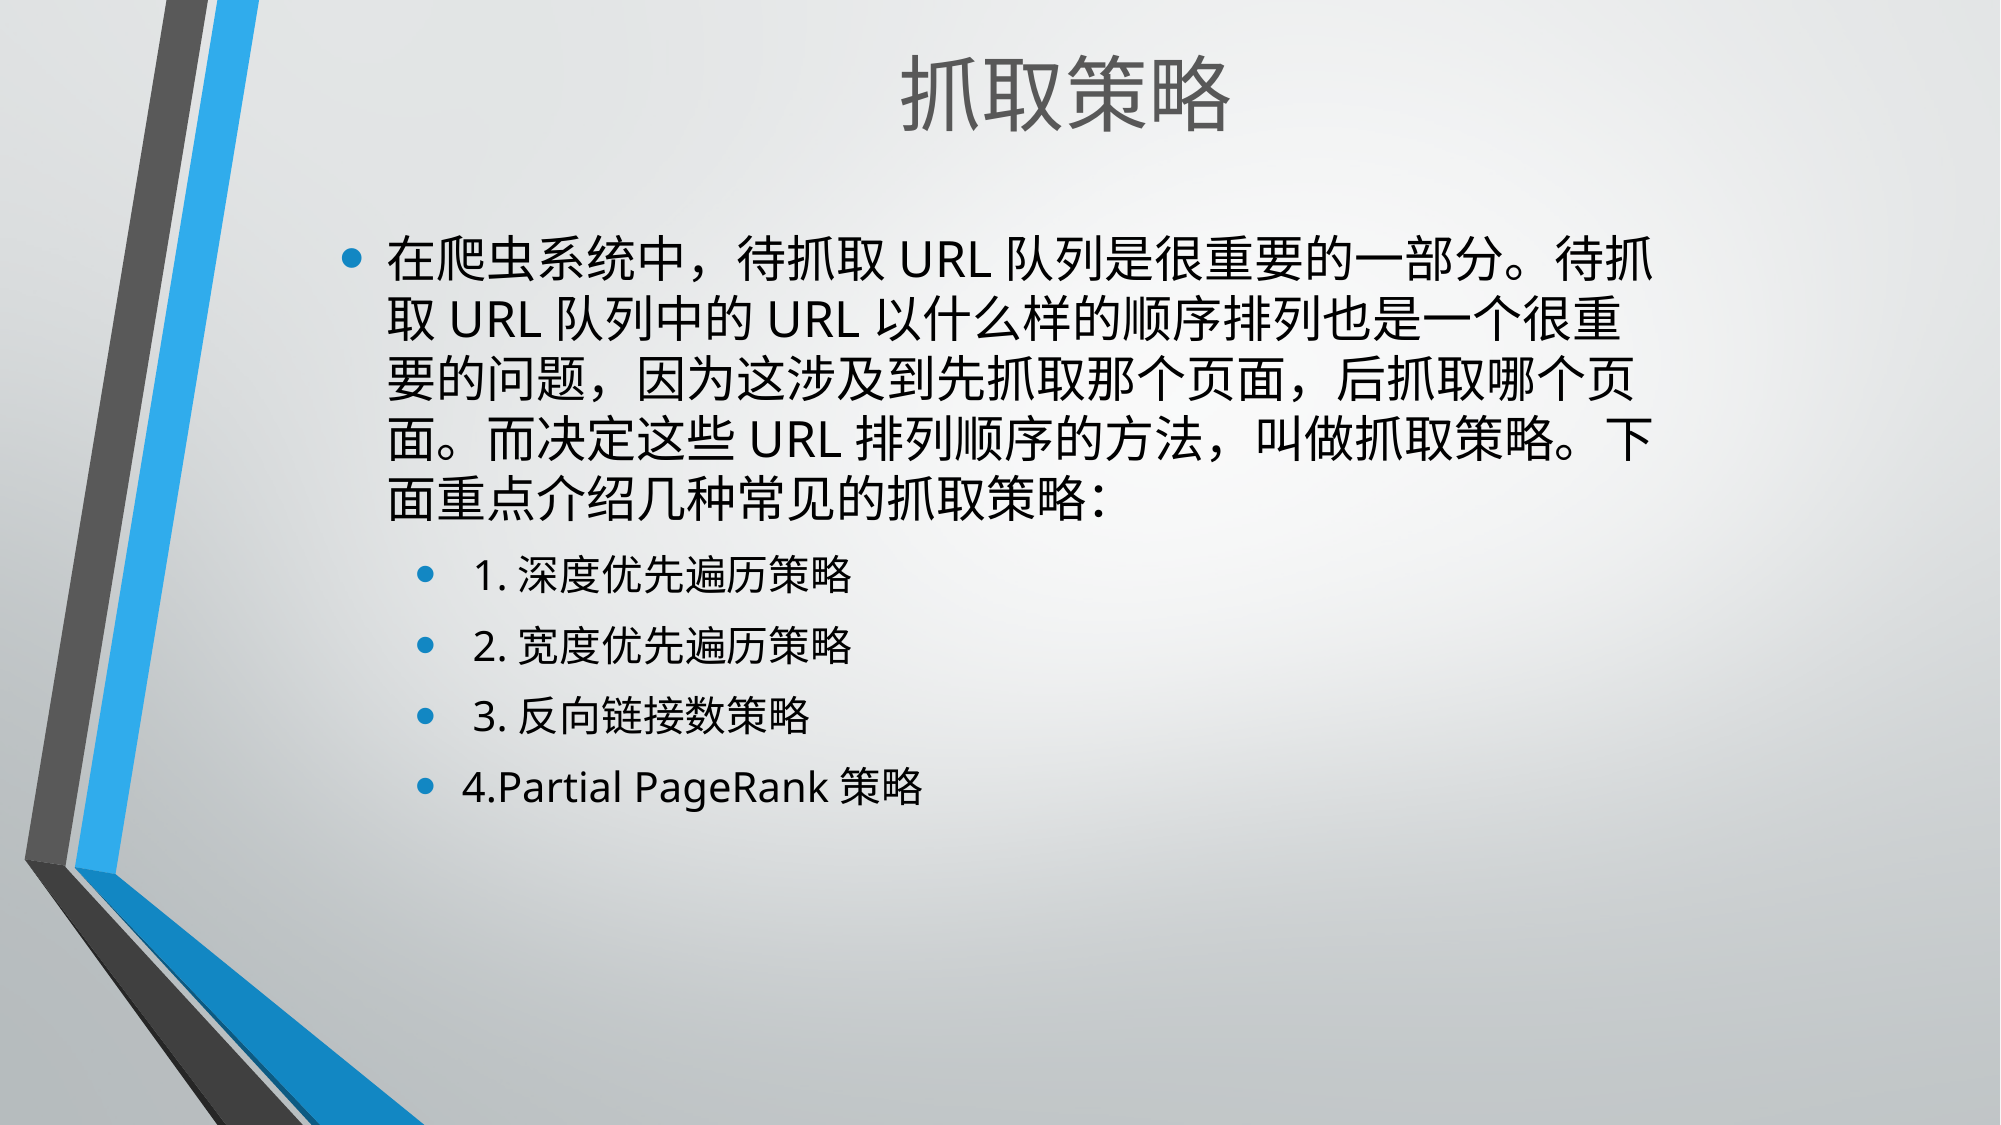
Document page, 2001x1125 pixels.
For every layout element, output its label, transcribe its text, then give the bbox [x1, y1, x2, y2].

list 在爬虫系统中，待抓取URL队列是很重要的一部分。待抓取URL队列中的URL以什么样的顺序排列也是一个很重要的问题，因为这涉及到先抓取那个页面，后抓取哪个页面。而决定这些URL排列顺序的方法，叫做抓取策略。下面重点介绍几种常见的抓取策略： 1.深度优先遍历策略 2.宽度优先遍历策略 3.反向链接数策略 4.Partial PageRank策略 [324, 220, 1675, 1071]
title 抓取策略 [243, 19, 1887, 164]
